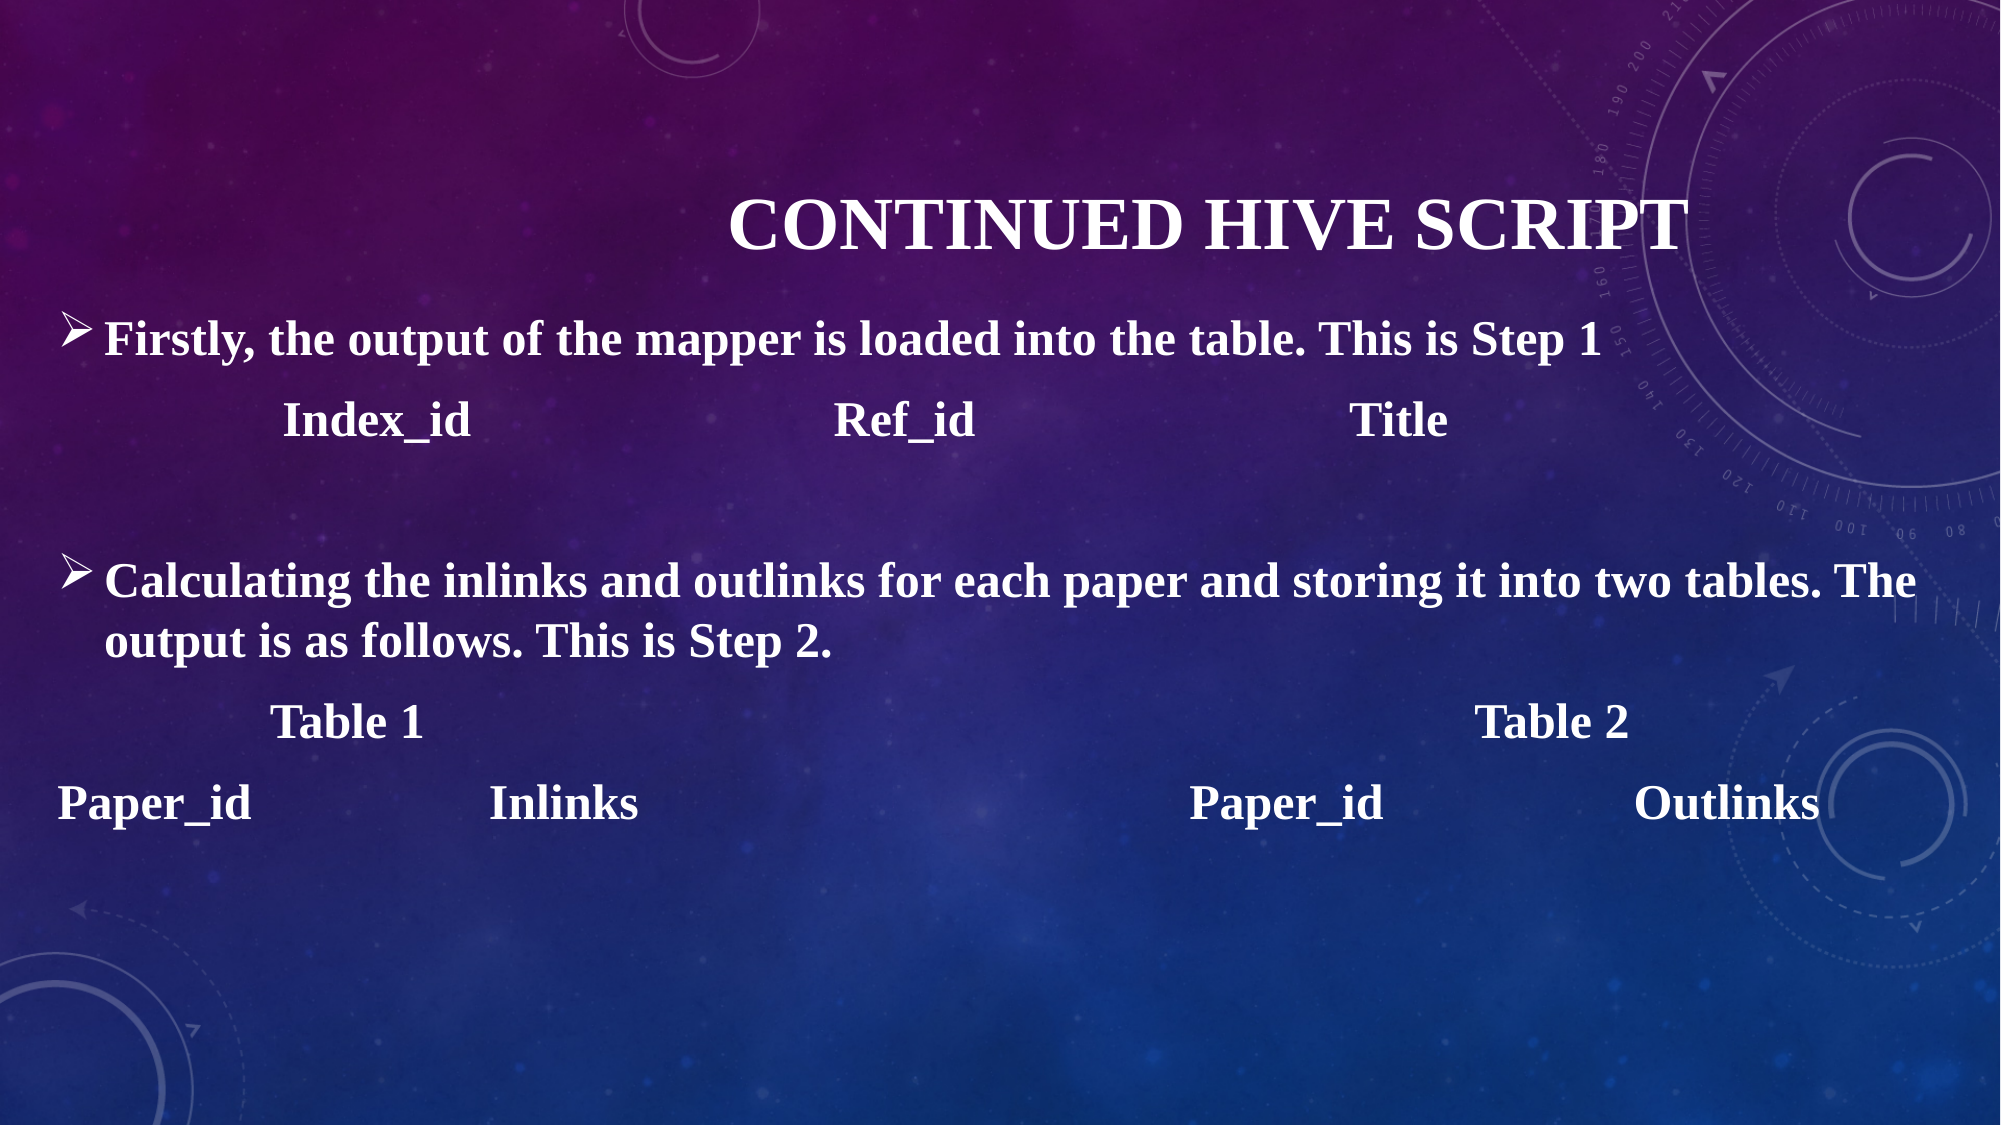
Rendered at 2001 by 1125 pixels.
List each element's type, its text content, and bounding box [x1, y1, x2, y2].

picture [0, 0, 2001, 1125]
list Firstly, the output of the mapper is loaded into the table. This is Step 1 Index_id Ref_id Title Calculating the inlinks and outlinks for each paper and storing it into two tables. The output is as follows. This is Step 2. Table 1 Table 2 Paper_id Inlinks Paper_id Outlinks [42, 297, 1969, 1042]
title Continued hive script [112, 99, 1775, 297]
